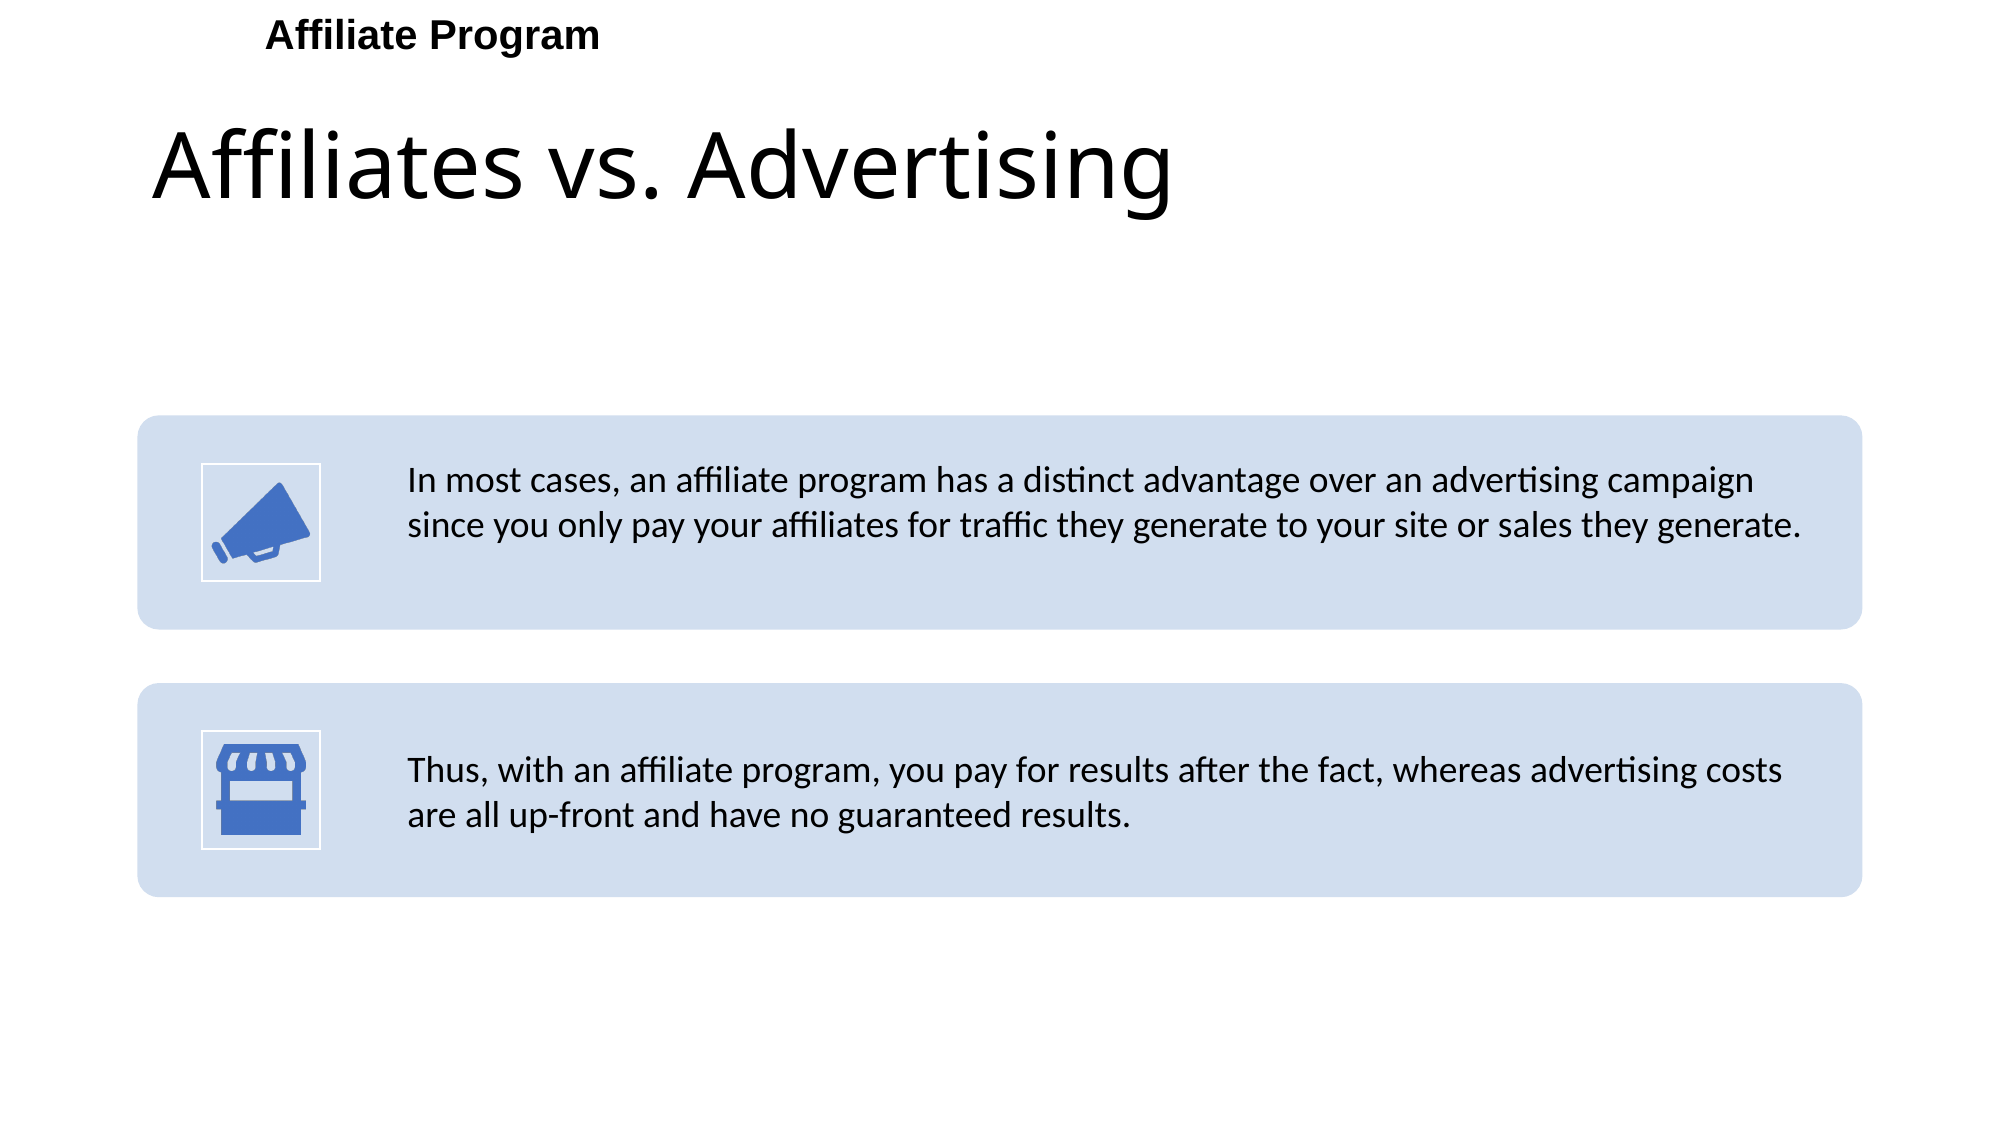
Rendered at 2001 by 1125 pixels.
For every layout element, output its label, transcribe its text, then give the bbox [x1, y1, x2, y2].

title Affiliates vs. Advertising [137, 59, 1863, 278]
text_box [137, 299, 1863, 1014]
text_box Affiliate Program [249, 0, 627, 65]
